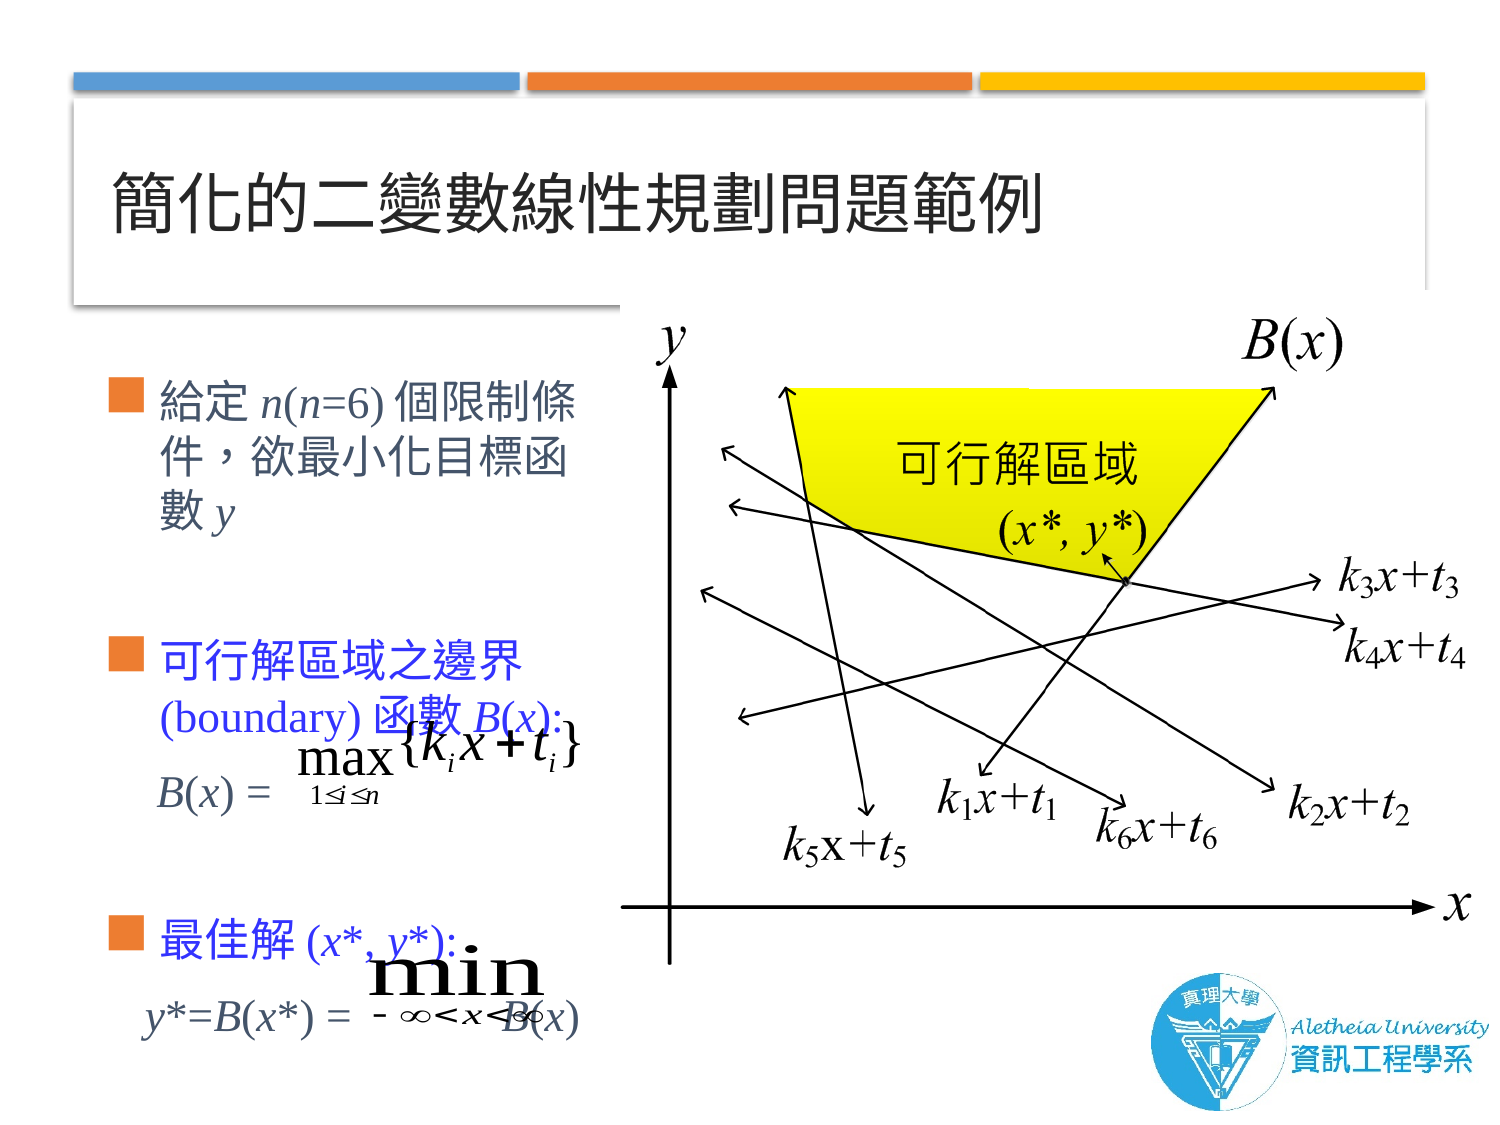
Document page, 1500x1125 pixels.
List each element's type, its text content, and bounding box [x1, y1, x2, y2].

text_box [355, 928, 563, 1034]
list 給定n(n=6)個限制條件，欲最小化目標函數y 可行解區域之邊界(boundary)函數B(x): B(x) = 最佳解(x*, y*): y*=B(x*) = B(x) [95, 365, 620, 1059]
picture [1151, 973, 1489, 1111]
title 簡化的二變數線性規劃問題範例 [95, 112, 1406, 291]
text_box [289, 711, 590, 818]
picture [619, 289, 1473, 966]
